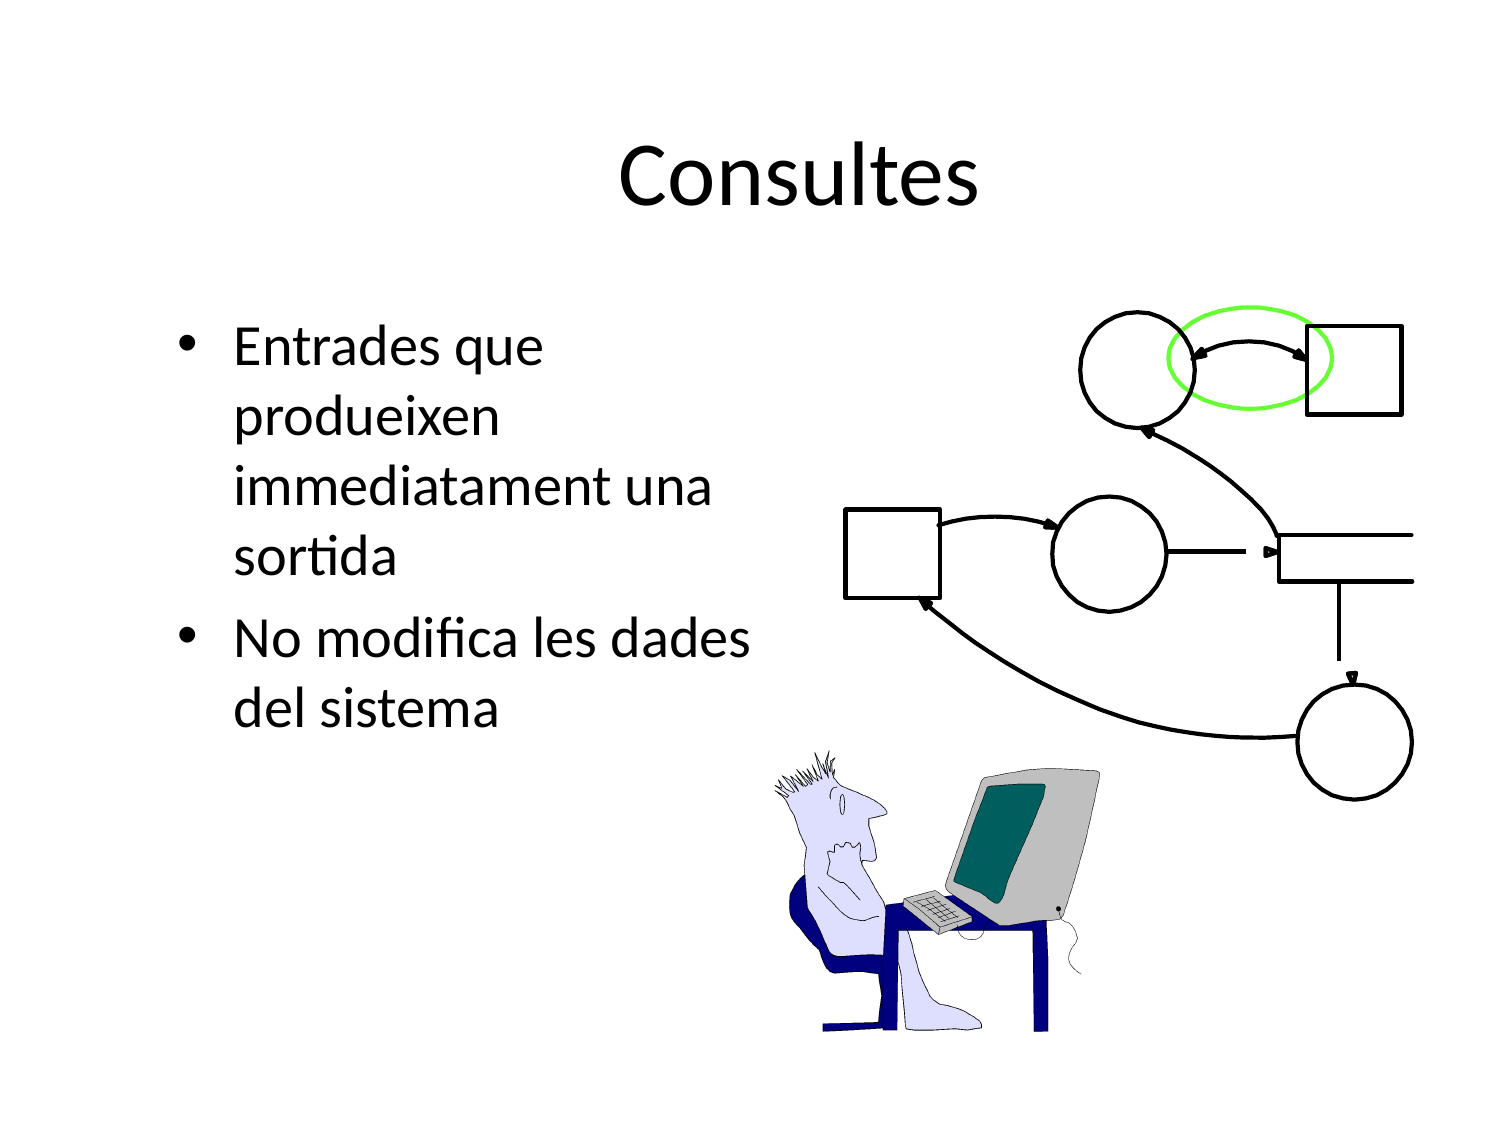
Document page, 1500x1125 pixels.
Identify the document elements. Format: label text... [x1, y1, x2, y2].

title Consultes [162, 75, 1438, 263]
picture [774, 749, 1103, 1035]
list Entrades que produeixen immediatament una sortida No modifica les dades del sistema [162, 299, 788, 975]
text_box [845, 307, 1413, 801]
